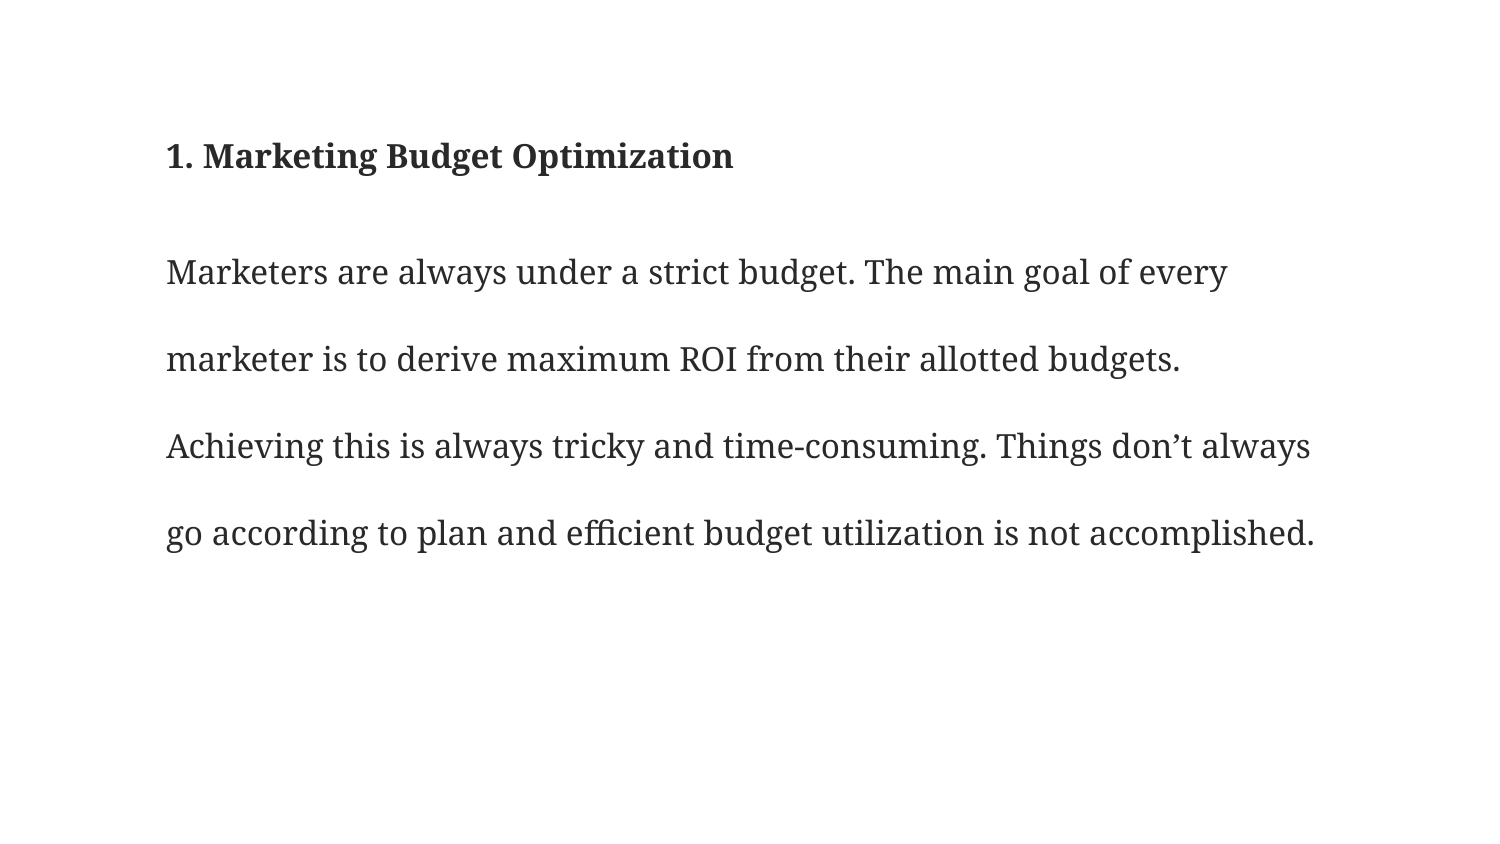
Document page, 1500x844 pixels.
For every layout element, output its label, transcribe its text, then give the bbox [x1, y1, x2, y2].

list Marketers are always under a strict budget. The main goal of every marketer is to derive maximum ROI from their allotted budgets. Achieving this is always tricky and time-consuming. Things don’t always go according to plan and efficient budget utilization is not accomplished. [51, 189, 1449, 750]
title 1. Marketing Budget Optimization [51, 72, 1449, 167]
